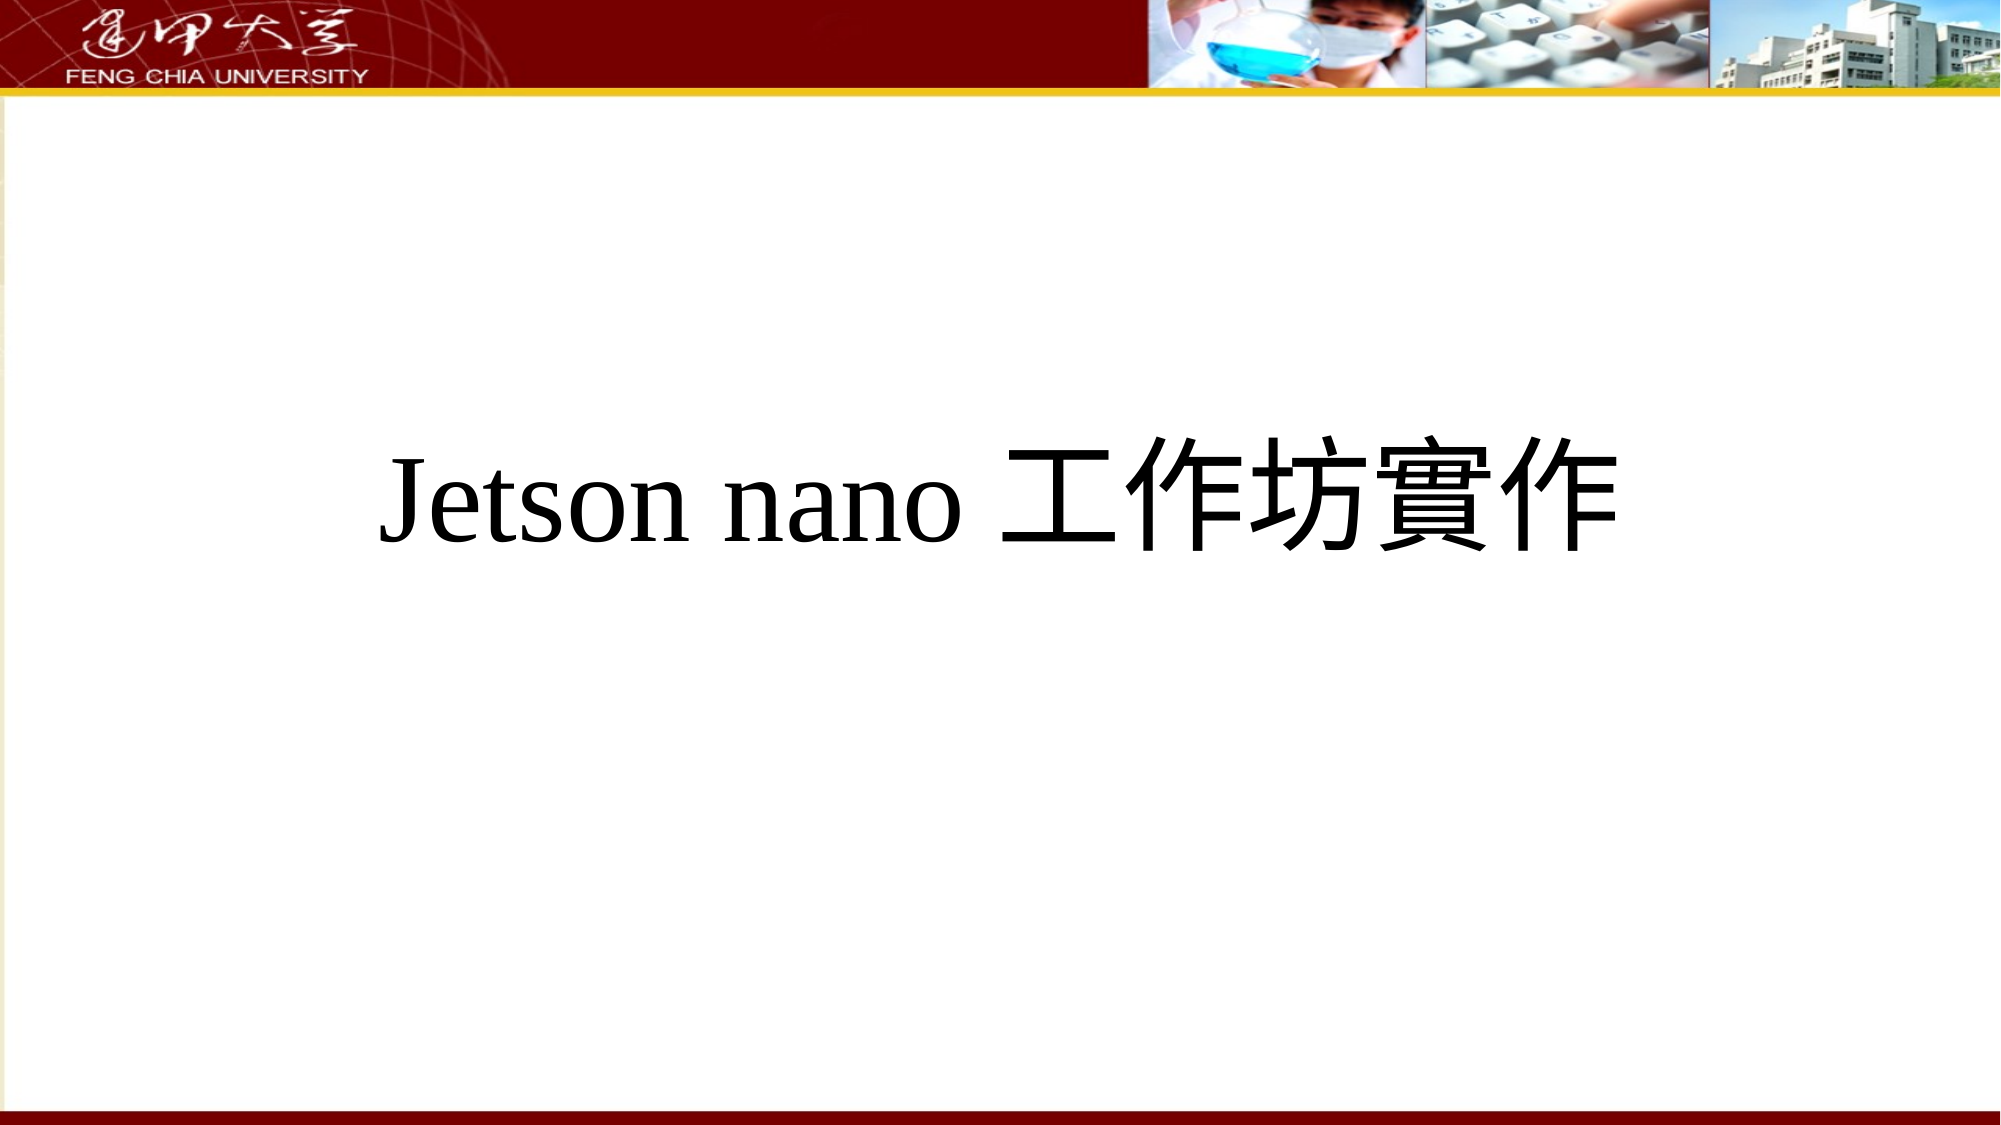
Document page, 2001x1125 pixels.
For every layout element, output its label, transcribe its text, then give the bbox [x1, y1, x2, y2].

title Jetson nano工作坊實作 [249, 184, 1750, 576]
picture [0, 0, 2001, 1125]
